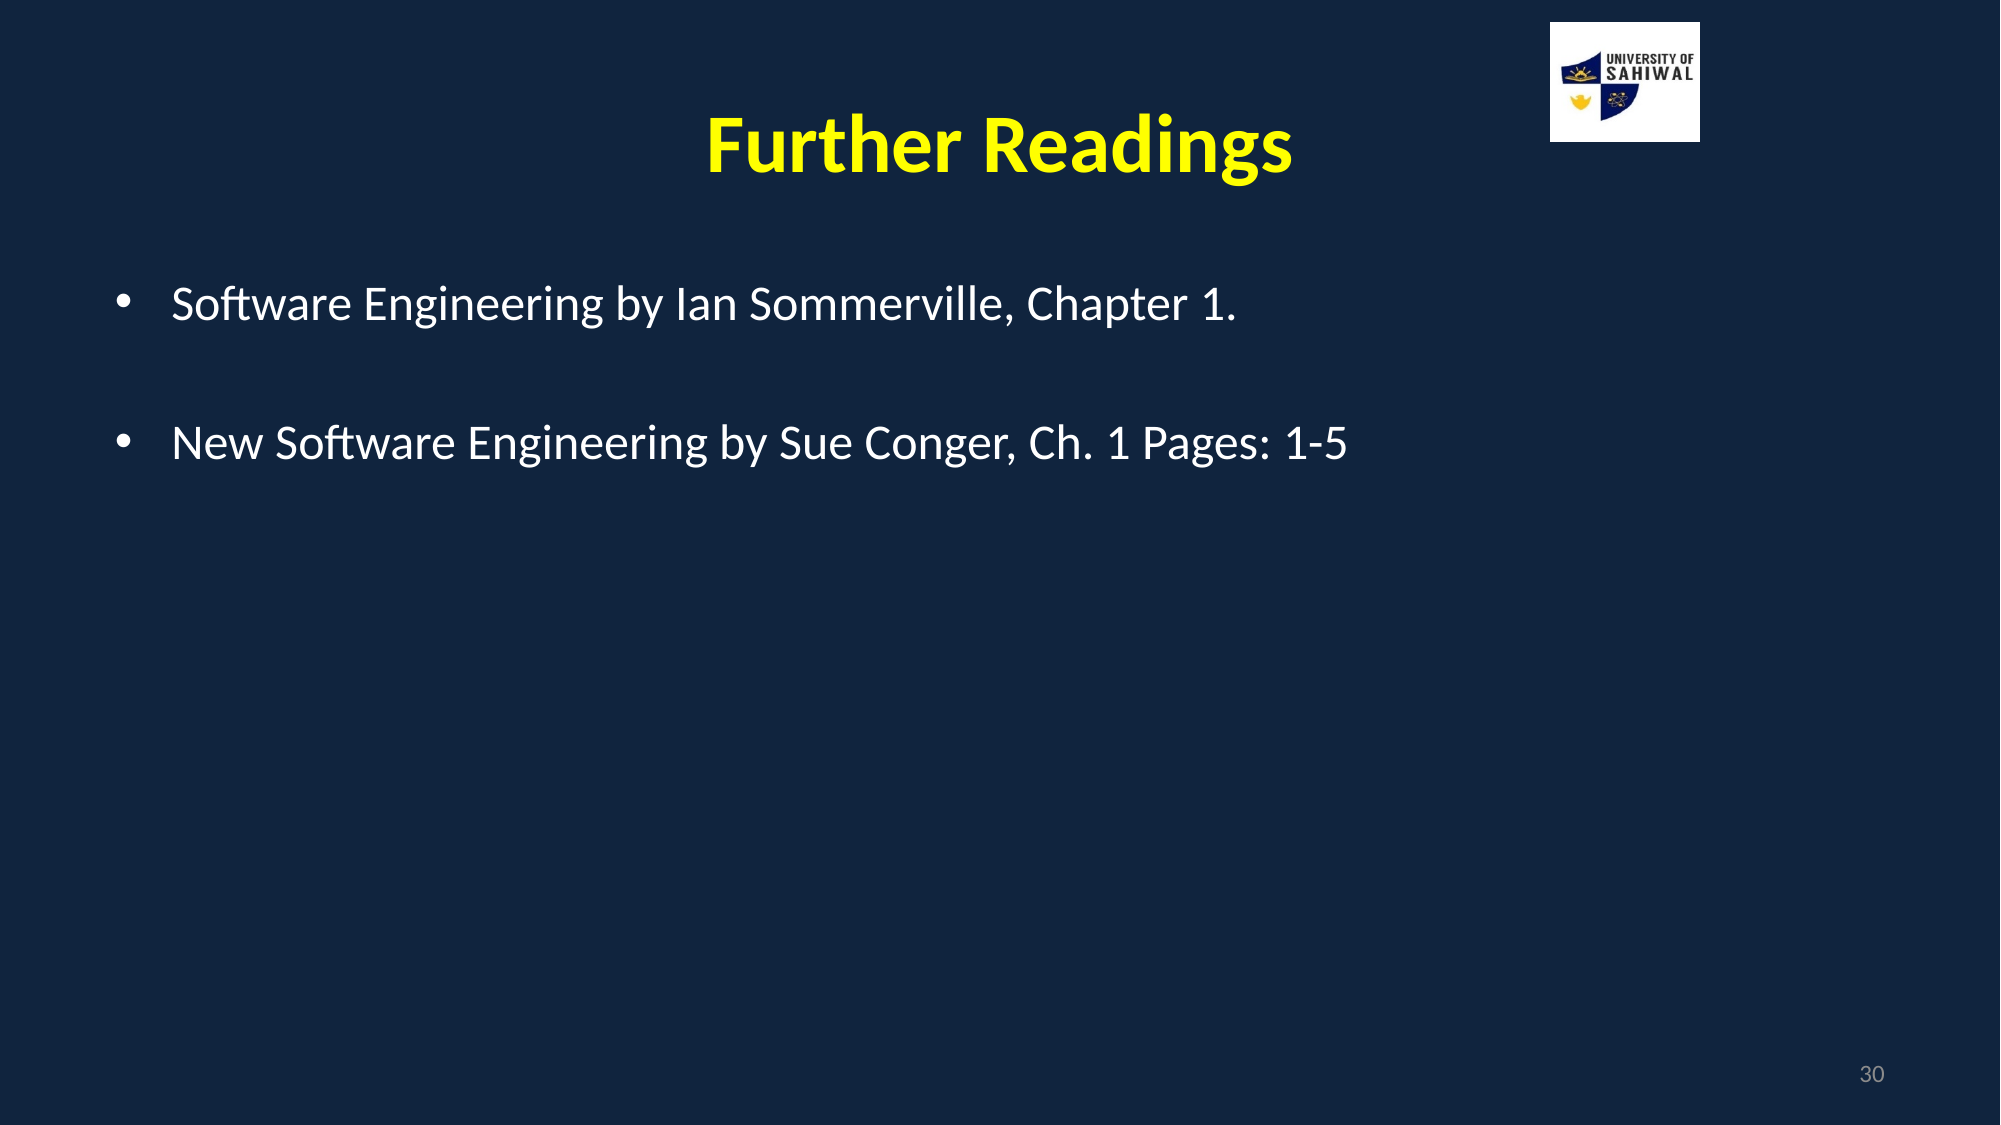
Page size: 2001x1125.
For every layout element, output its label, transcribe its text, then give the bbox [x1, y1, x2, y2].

picture [1550, 22, 1701, 142]
list Software Engineering by Ian Sommerville, Chapter 1. New Software Engineering by Sue Conger, Ch. 1 Pages: 1-5 [99, 262, 1900, 1005]
slide_number 30 [1433, 1042, 1900, 1103]
title Further Readings [99, 45, 1900, 233]
